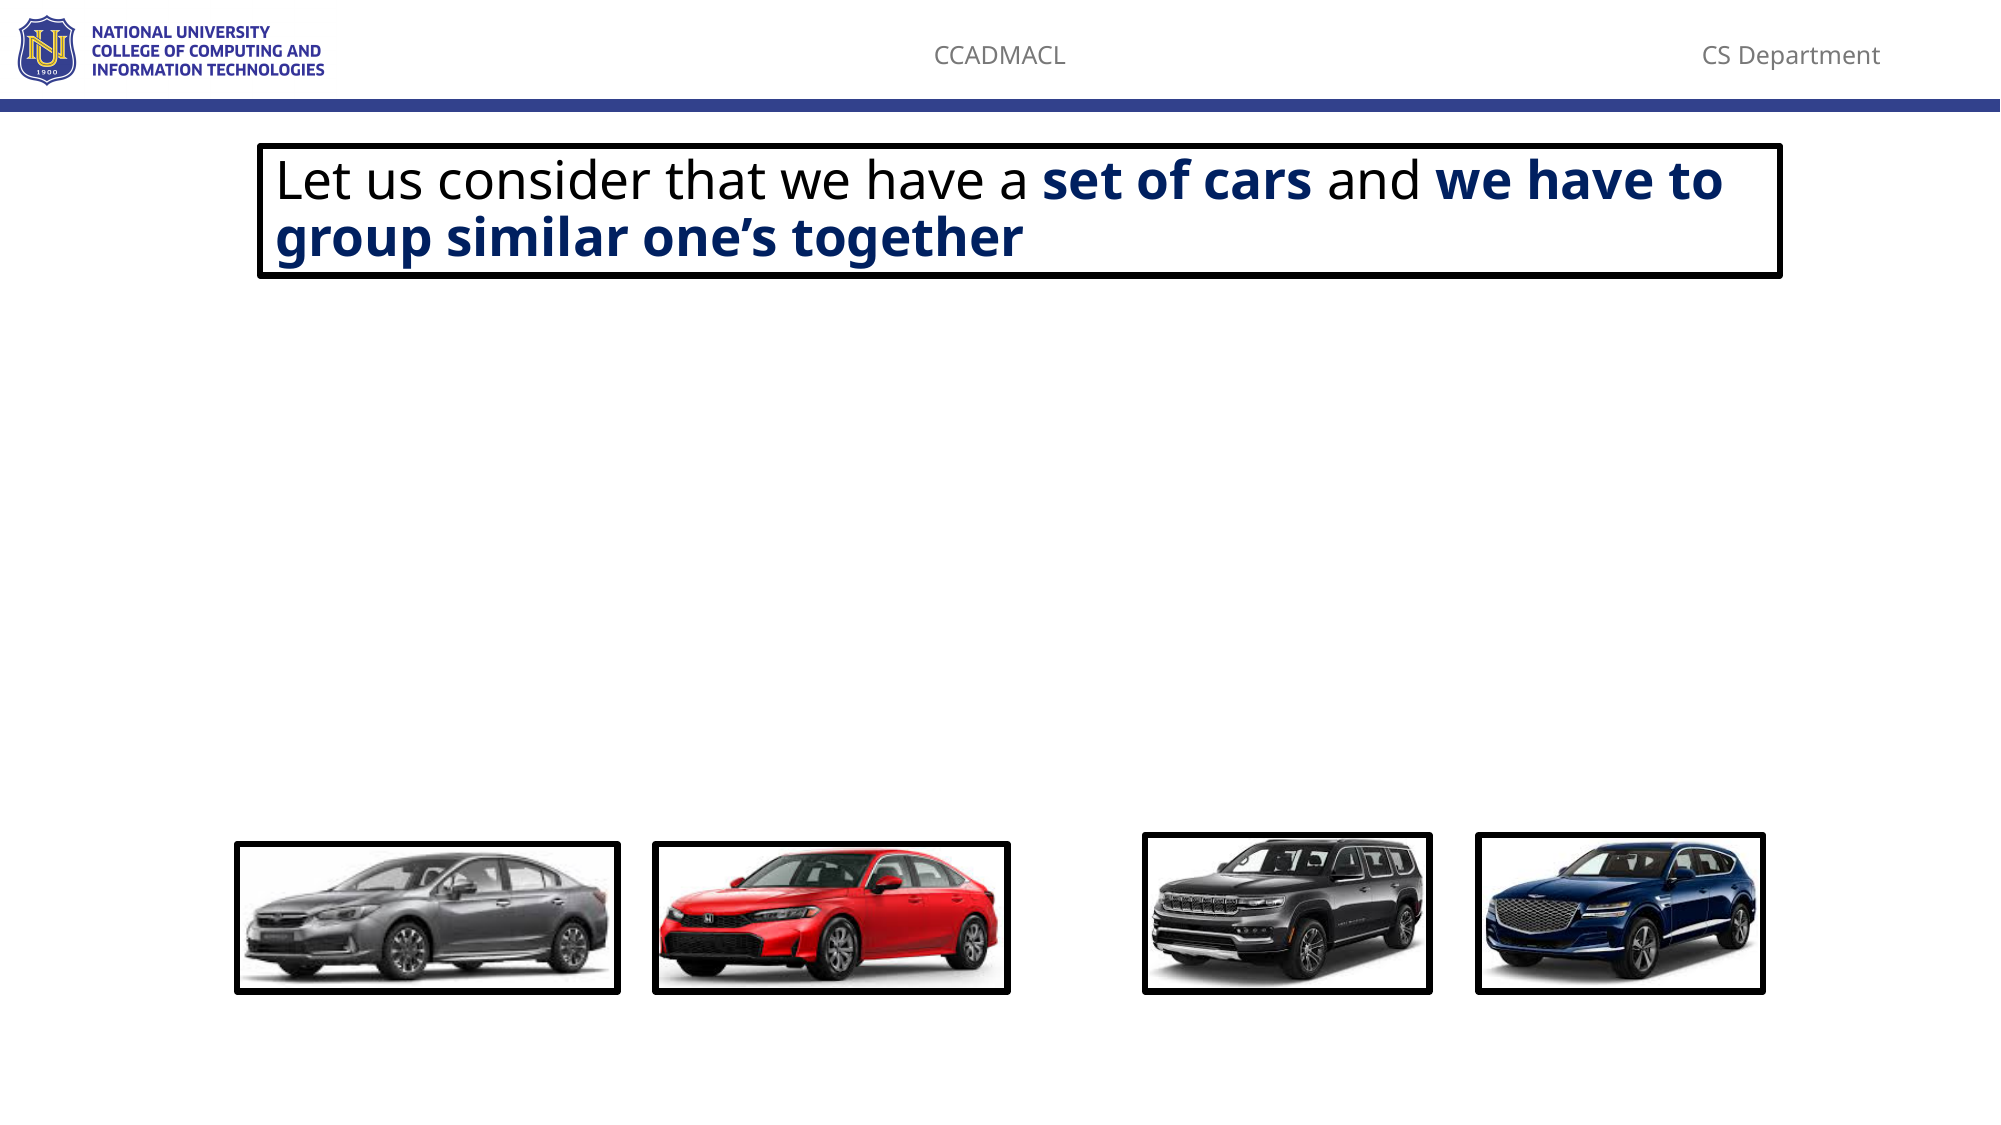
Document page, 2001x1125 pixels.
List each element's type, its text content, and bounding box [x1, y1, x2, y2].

picture [658, 846, 1005, 989]
picture [1147, 837, 1427, 989]
picture [1481, 837, 1761, 989]
picture [0, 0, 337, 99]
list Let us consider that we have a set of cars and we have to group similar one’s together [260, 146, 1780, 276]
picture [239, 846, 615, 989]
